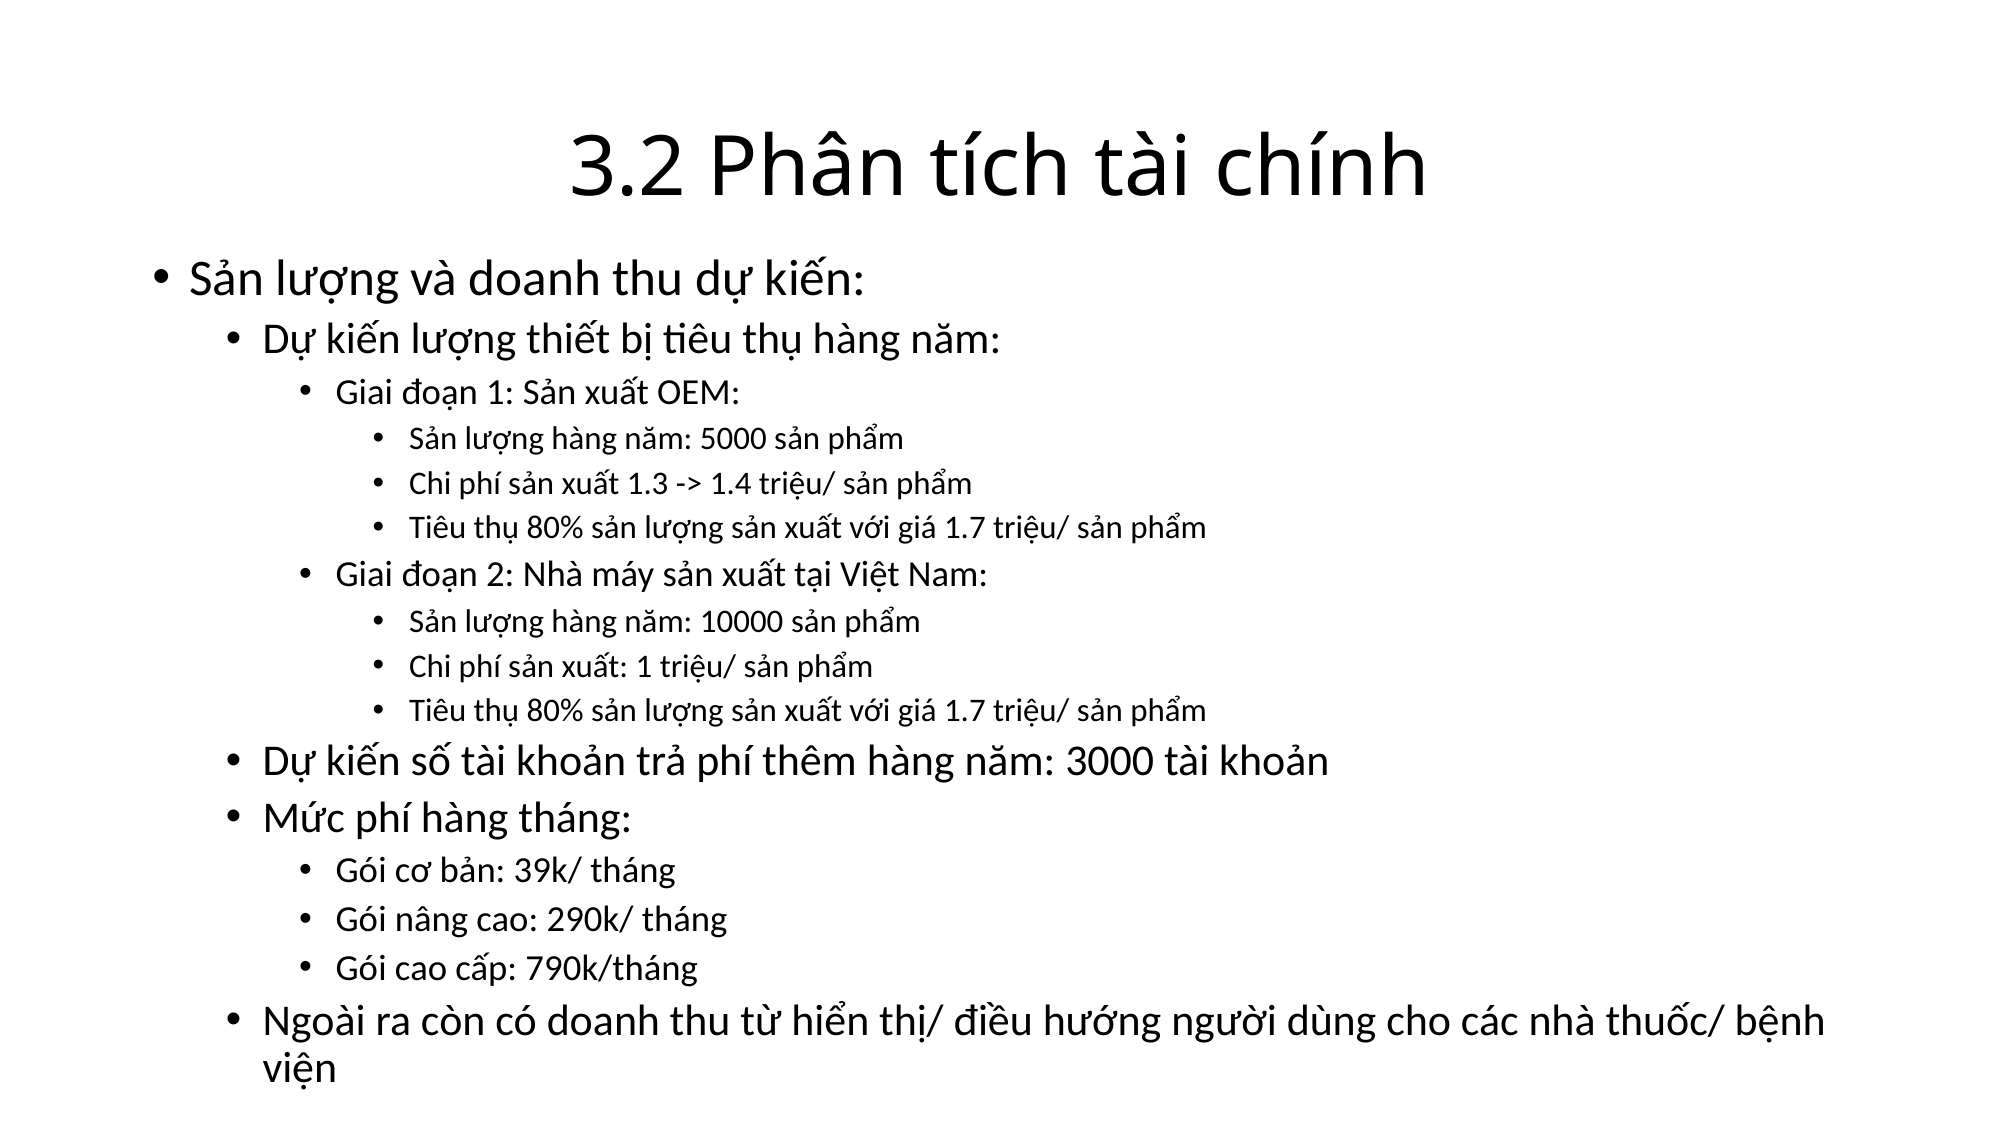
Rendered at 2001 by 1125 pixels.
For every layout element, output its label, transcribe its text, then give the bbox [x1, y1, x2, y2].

list Sản lượng và doanh thu dự kiến: Dự kiến lượng thiết bị tiêu thụ hàng năm: Giai đoạn 1: Sản xuất OEM: Sản lượng hàng năm: 5000 sản phẩm Chi phí sản xuất 1.3 -> 1.4 triệu/ sản phẩm Tiêu thụ 80% sản lượng sản xuất với giá 1.7 triệu/ sản phẩm Giai đoạn 2: Nhà máy sản xuất tại Việt Nam: Sản lượng hàng năm: 10000 sản phẩm Chi phí sản xuất: 1 triệu/ sản phẩm Tiêu thụ 80% sản lượng sản xuất với giá 1.7 triệu/ sản phẩm Dự kiến số tài khoản trả phí thêm hàng năm: 3000 tài khoản Mức phí hàng tháng: Gói cơ bản: 39k/ tháng Gói nâng cao: 290k/ tháng Gói cao cấp: 790k/tháng Ngoài ra còn có doanh thu từ hiển thị/ điều hướng người dùng cho các nhà thuốc/ bệnh viện [137, 244, 1863, 1102]
title 3.2 Phân tích tài chính [137, 59, 1863, 244]
